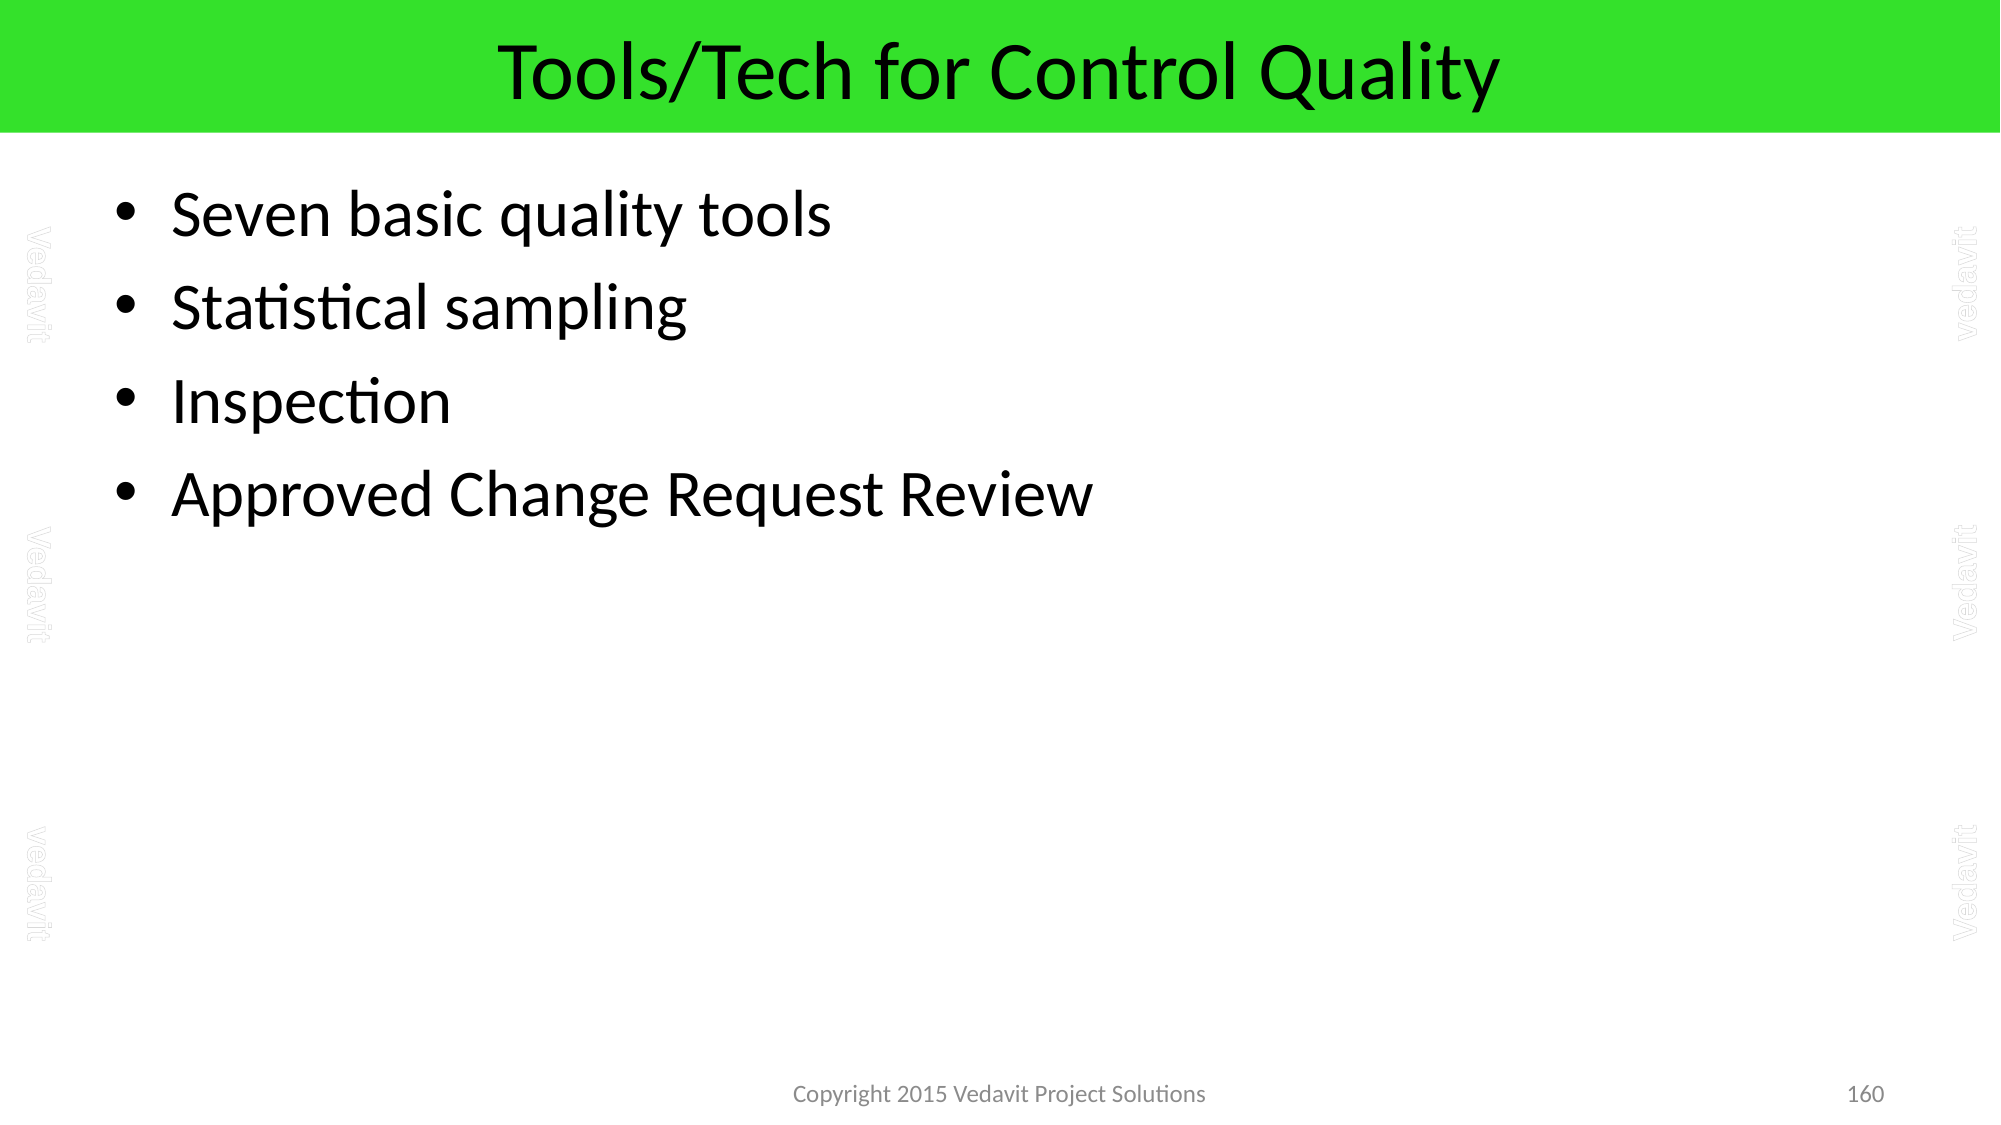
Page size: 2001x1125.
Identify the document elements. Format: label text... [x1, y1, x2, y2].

footer Copyright 2015 Vedavit Project Solutions [683, 1062, 1317, 1123]
title Tools/Tech for Control Quality [0, 0, 2000, 133]
list Seven basic quality tools Statistical sampling Inspection Approved Change Request Review [99, 162, 1900, 1000]
slide_number 160 [1433, 1062, 1900, 1123]
